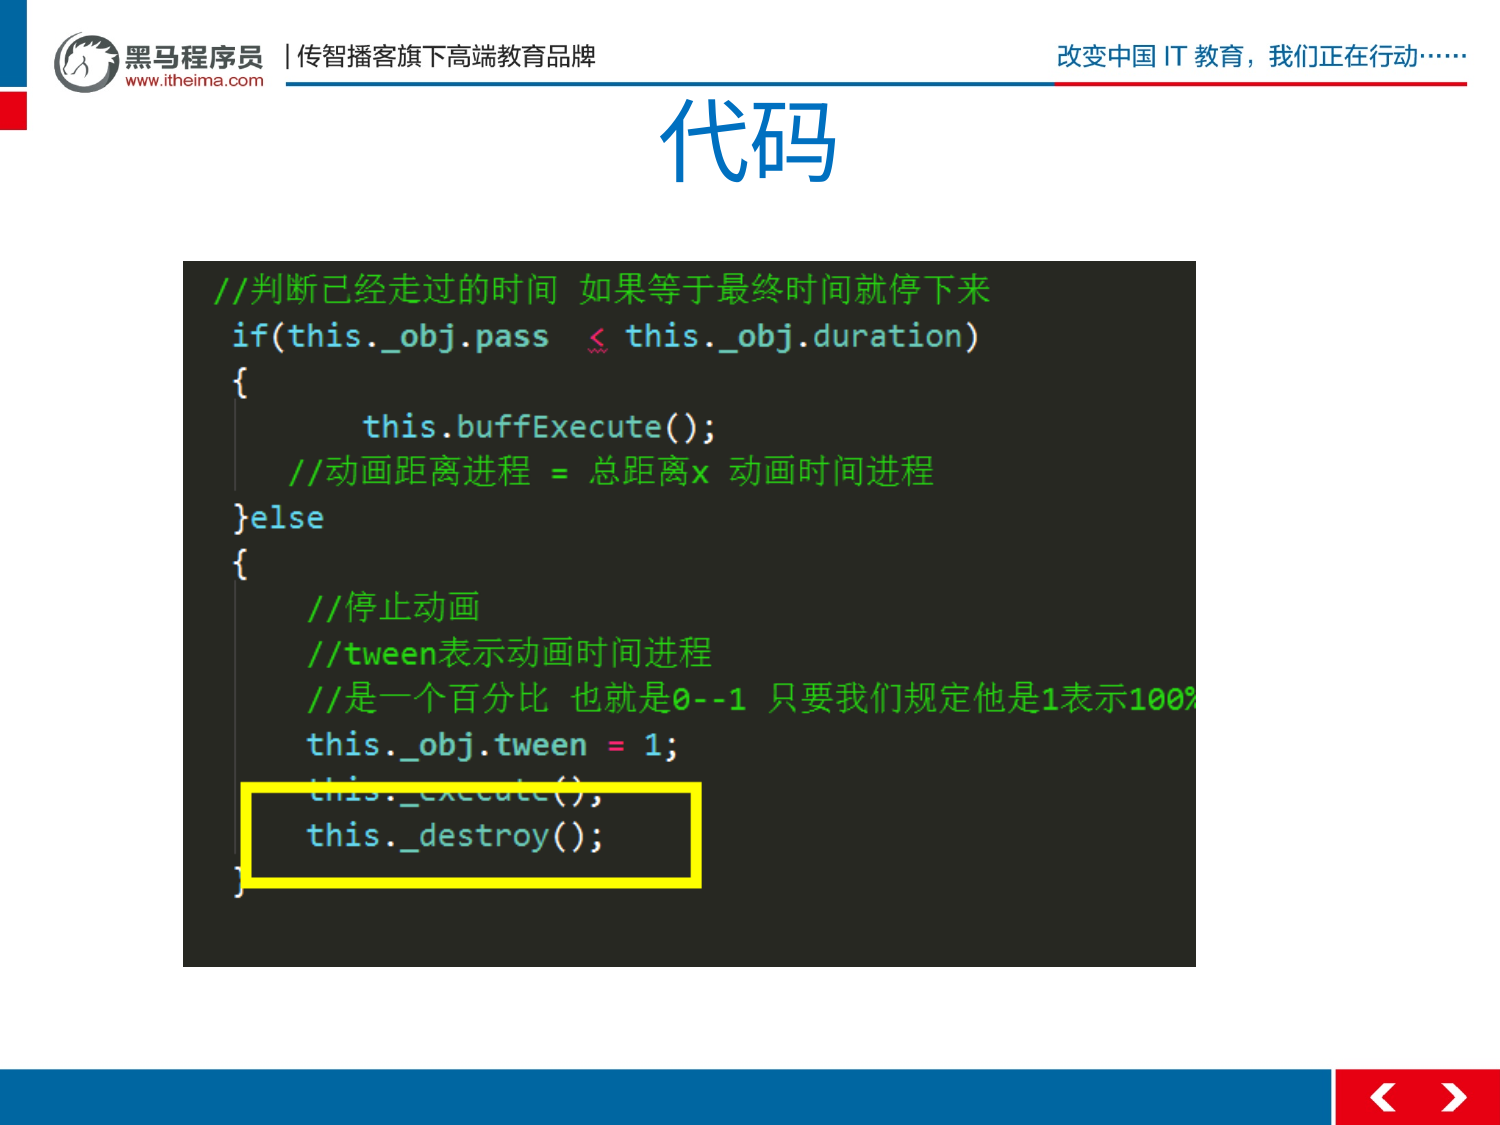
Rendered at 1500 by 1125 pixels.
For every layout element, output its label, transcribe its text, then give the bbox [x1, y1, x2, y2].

title 代码 [75, 45, 1425, 233]
picture [0, 0, 1500, 1125]
